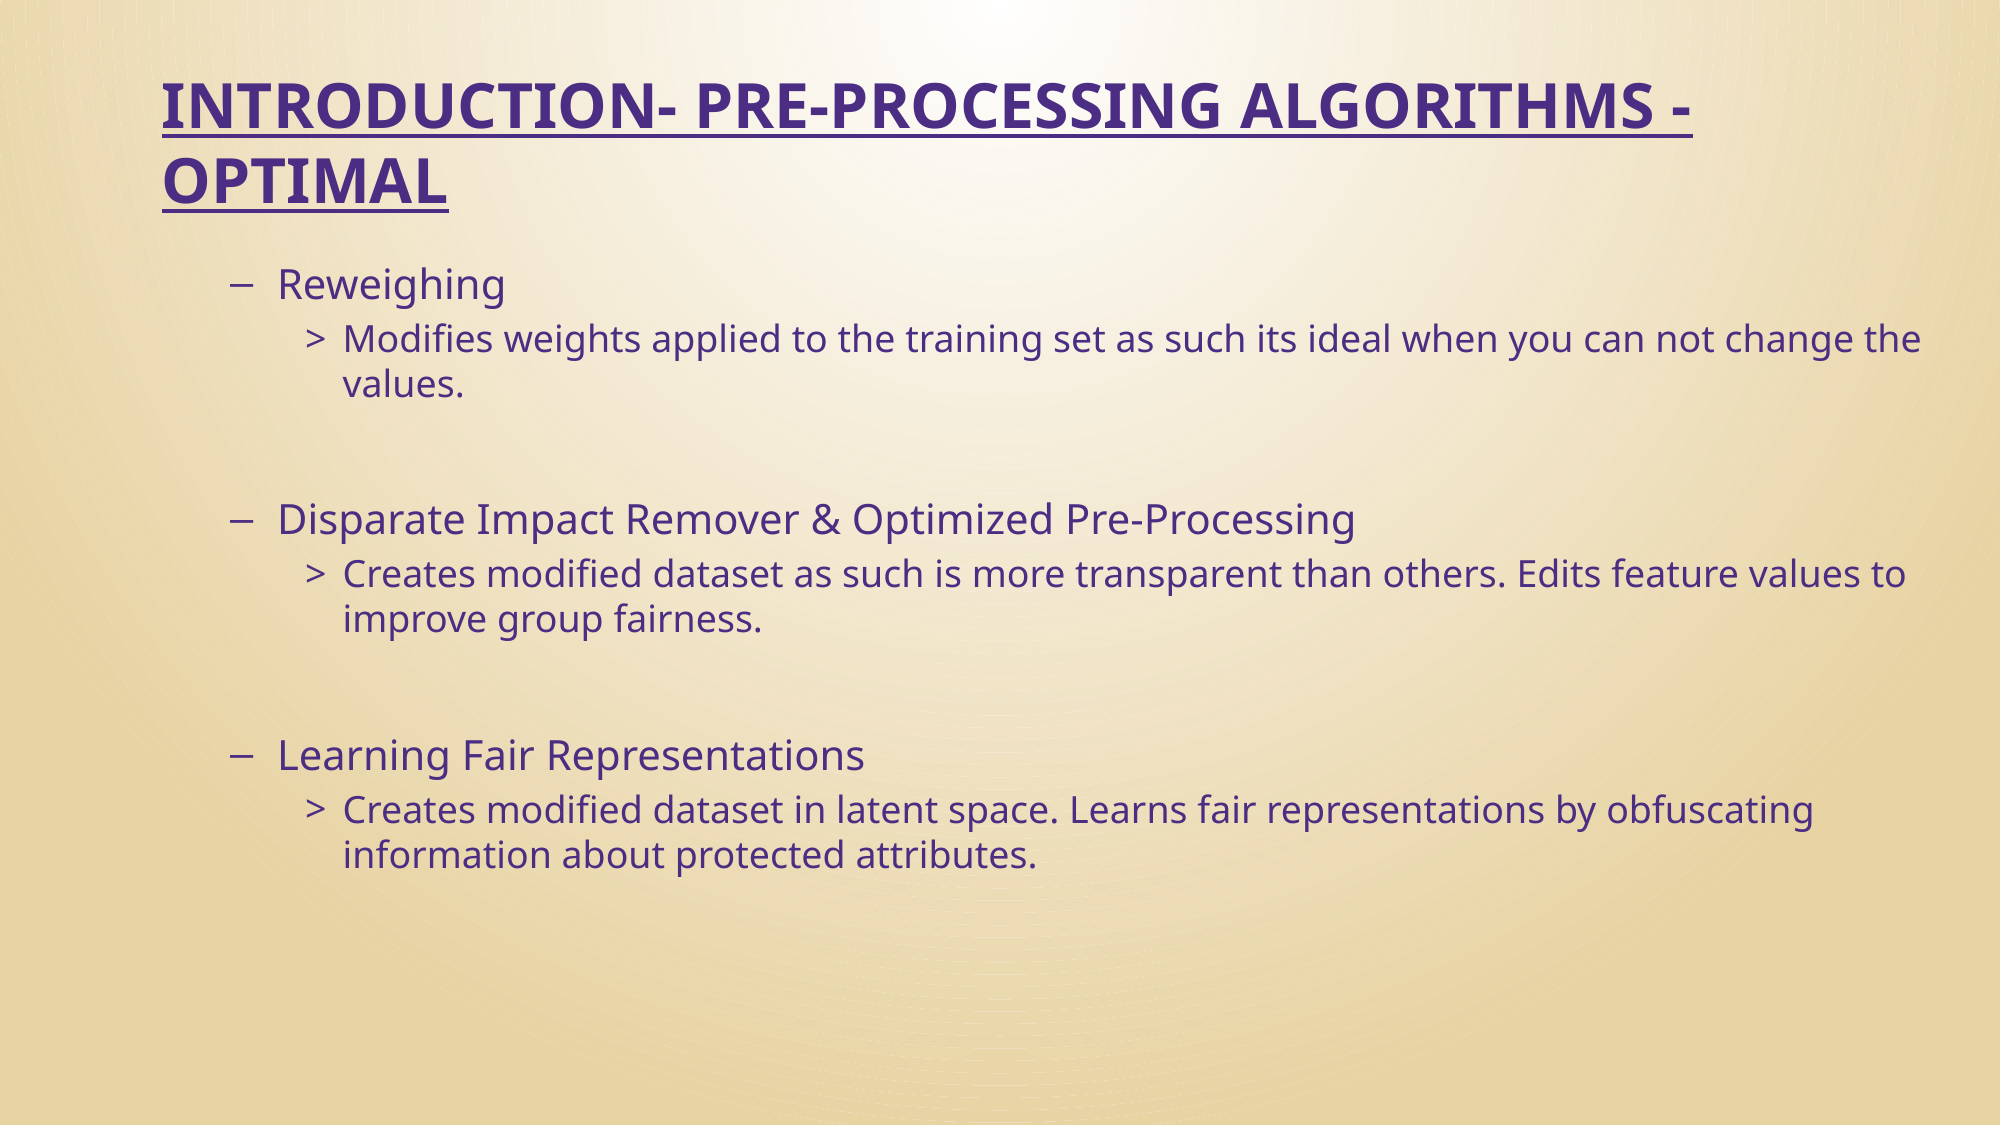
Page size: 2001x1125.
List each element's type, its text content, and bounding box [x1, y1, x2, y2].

list Reweighing Modifies weights applied to the training set as such its ideal when you can not change the values. Disparate Impact Remover & Optimized Pre-Processing Creates modified dataset as such is more transparent than others. Edits feature values to improve group fairness. Learning Fair Representations Creates modified dataset in latent space. Learns fair representations by obfuscating information about protected attributes. [140, 250, 1947, 995]
title INTRODUCTION- PRE-PROCESSING ALGORITHMS - OPTIMAL [146, 60, 1911, 224]
